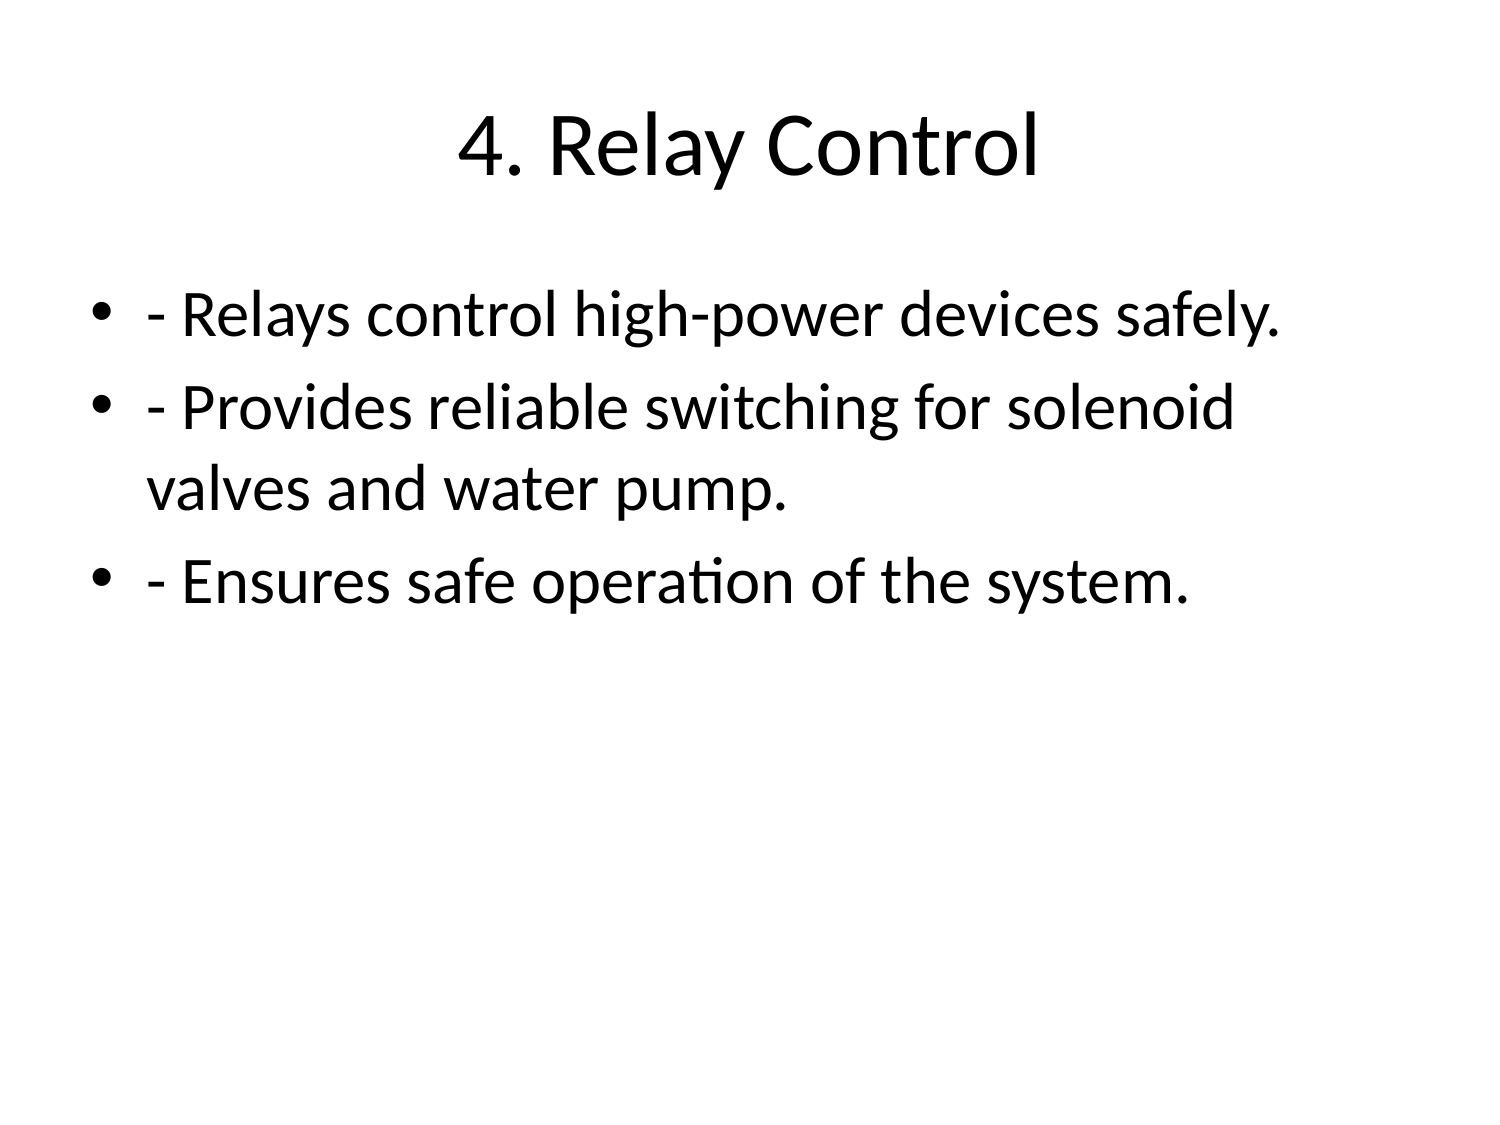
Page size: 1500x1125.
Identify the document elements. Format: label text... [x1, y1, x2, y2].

list - Relays control high-power devices safely. - Provides reliable switching for solenoid valves and water pump. - Ensures safe operation of the system. [75, 262, 1425, 1005]
title 4. Relay Control [75, 45, 1425, 233]
